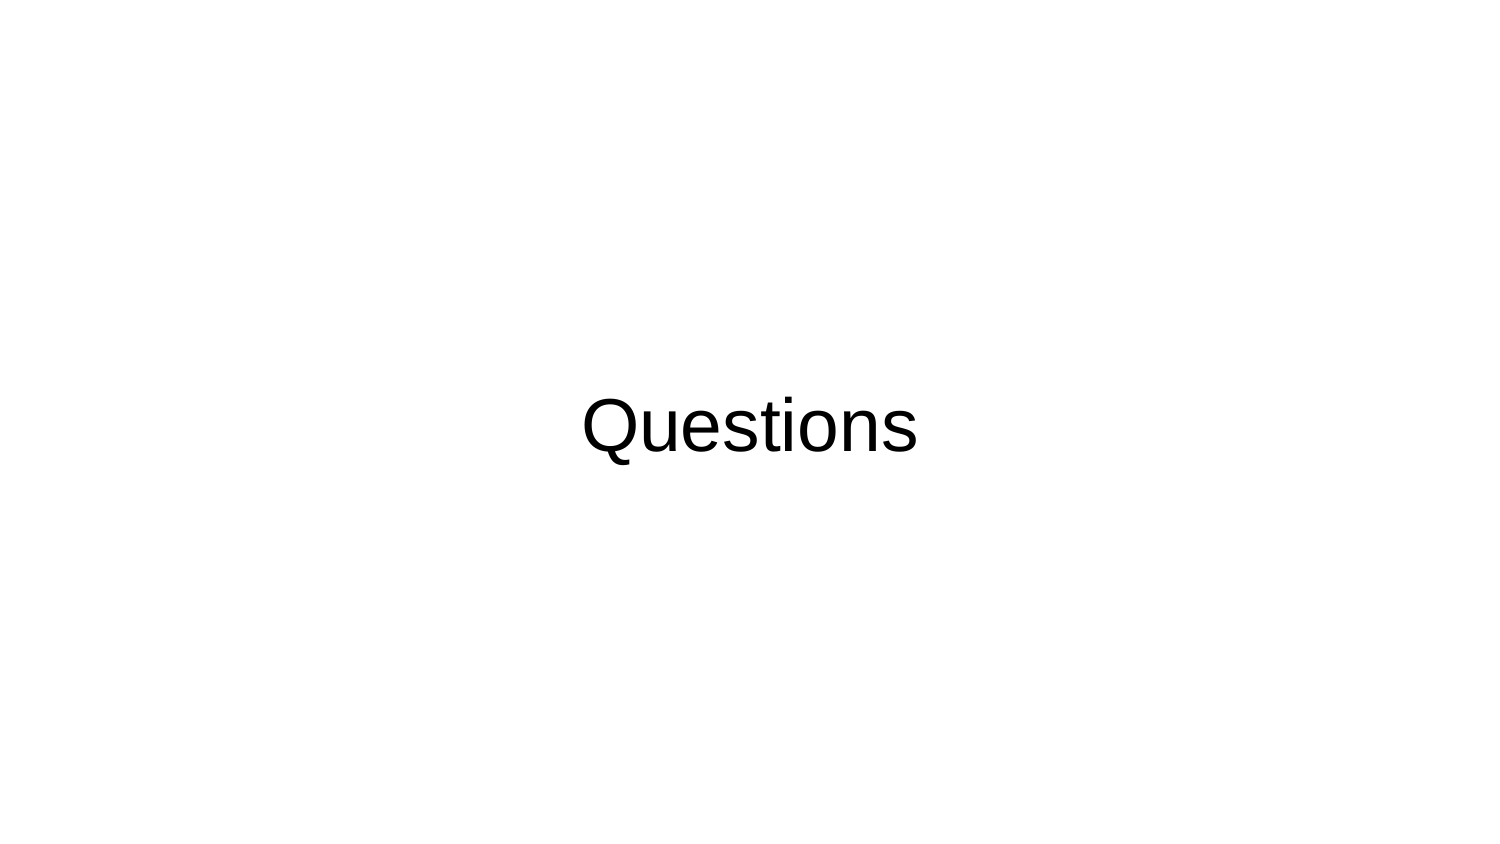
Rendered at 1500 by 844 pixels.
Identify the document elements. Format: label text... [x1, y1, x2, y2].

title Questions [51, 352, 1449, 491]
